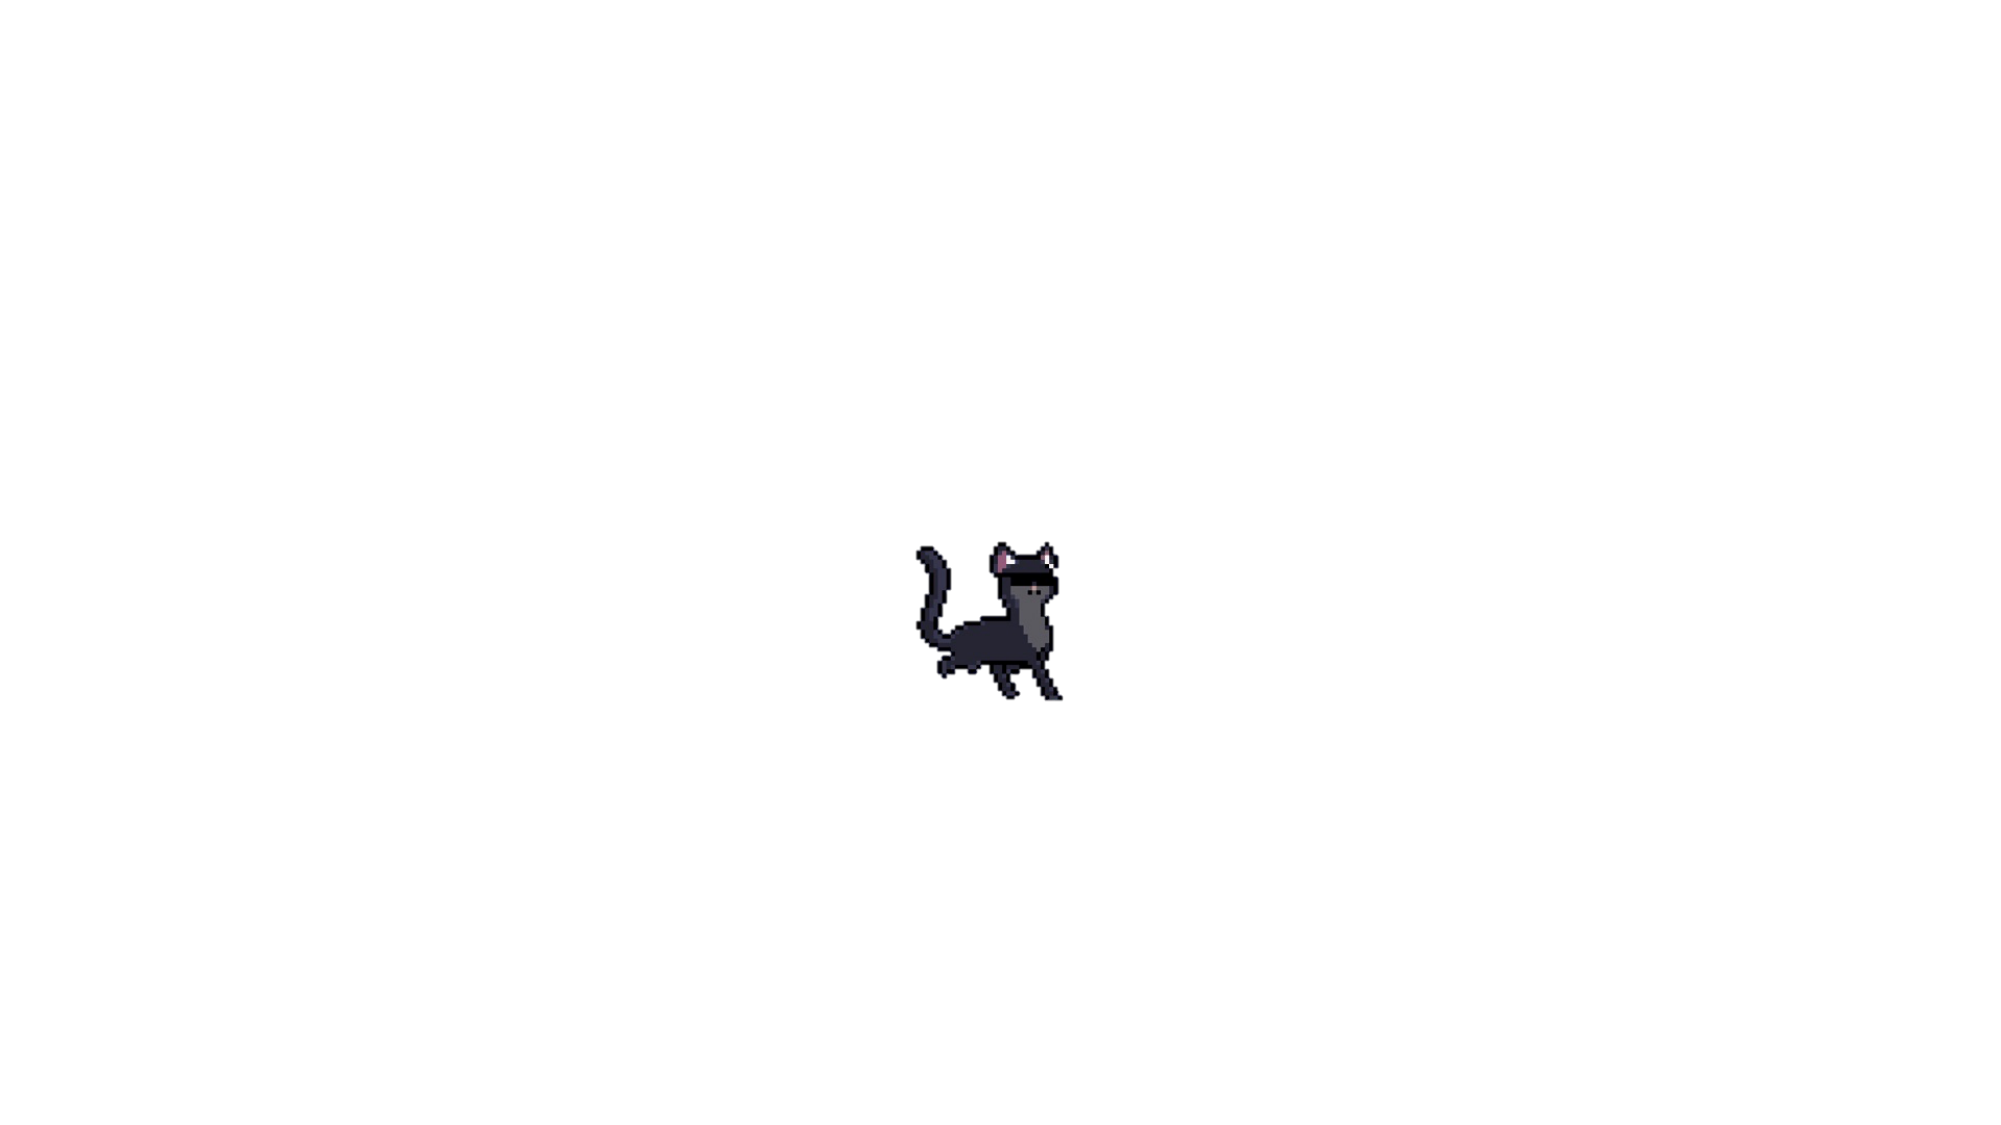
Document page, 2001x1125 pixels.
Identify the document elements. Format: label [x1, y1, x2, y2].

picture [914, 540, 1064, 702]
